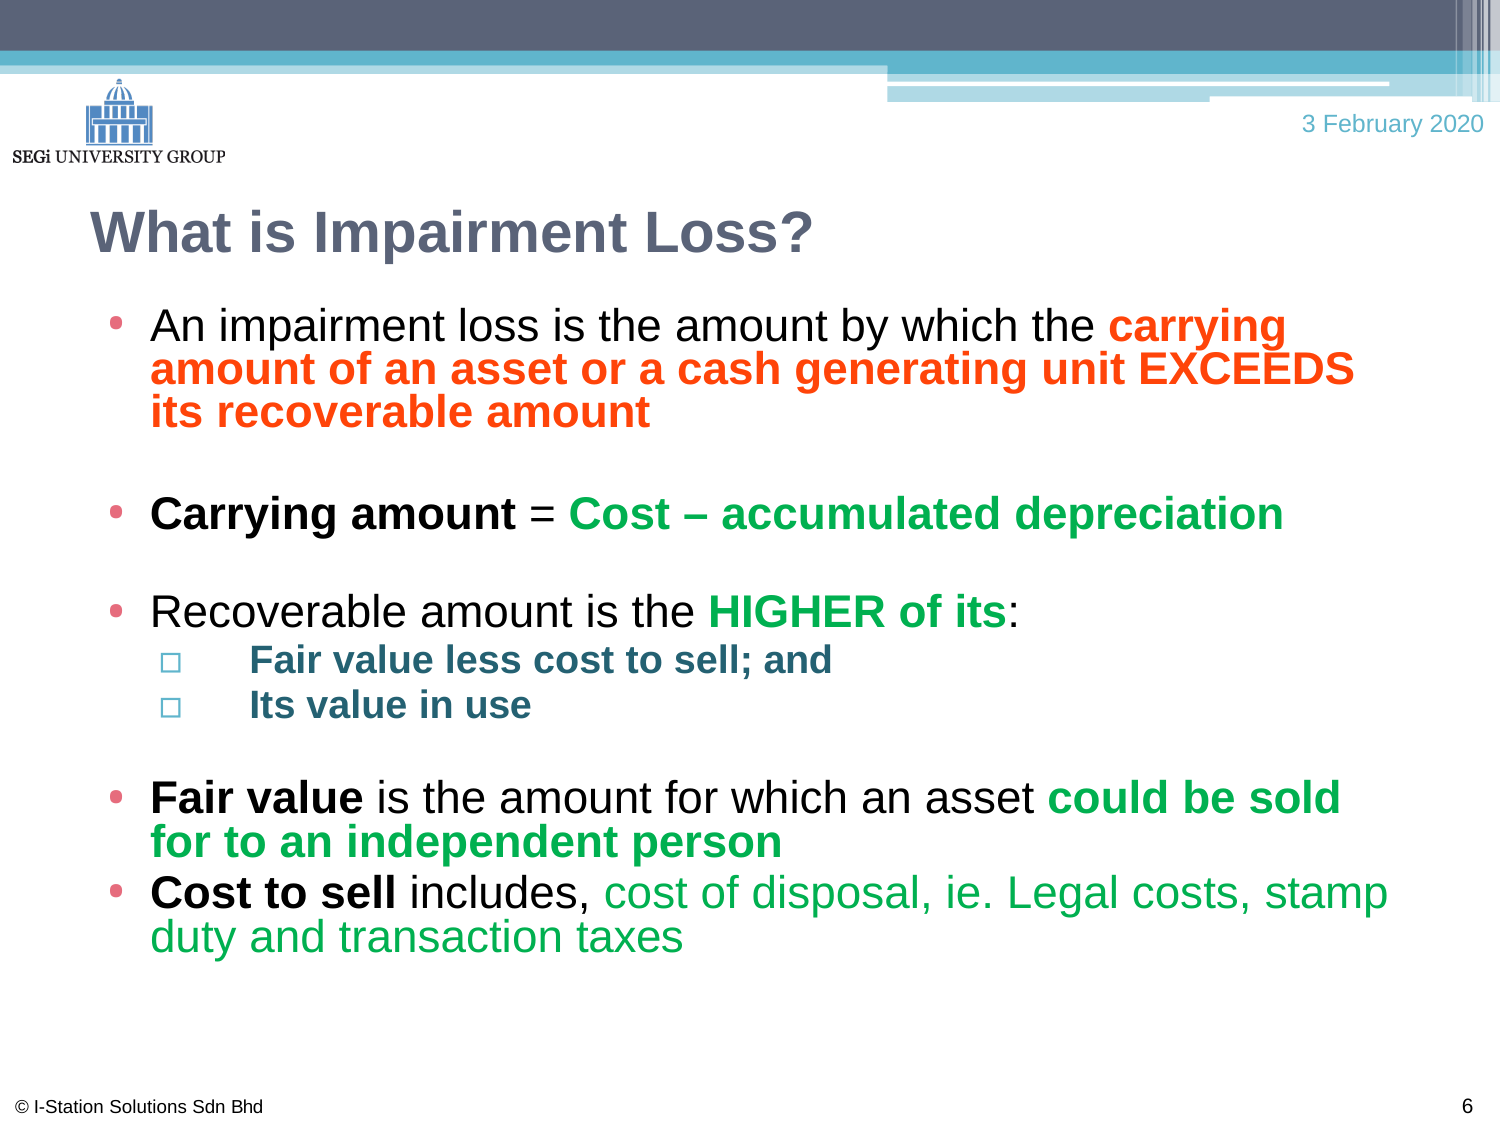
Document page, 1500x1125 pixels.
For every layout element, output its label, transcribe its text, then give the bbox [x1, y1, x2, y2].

title What is Impairment Loss? [87, 192, 819, 383]
text_box 3 February 2020 [1299, 105, 1487, 138]
picture [12, 78, 225, 163]
slide_number 6 [1455, 1092, 1494, 1125]
footer © I-Station Solutions Sdn Bhd [12, 1094, 266, 1125]
text_box An impairment loss is the amount by which the carrying amount of an asset or a cash generating unit EXCEEDS its recoverable amount Carrying amount = Cost – accumulated depreciation Recoverable amount is the HIGHER of its: ▫ Fair value less cost to sell; and ▫ Its value in use Fair value is the amount for which an asset could be sold for to an independent person Cost to sell includes, cost of disposal, ie. Legal costs, stamp duty and transaction taxes [105, 293, 1392, 961]
